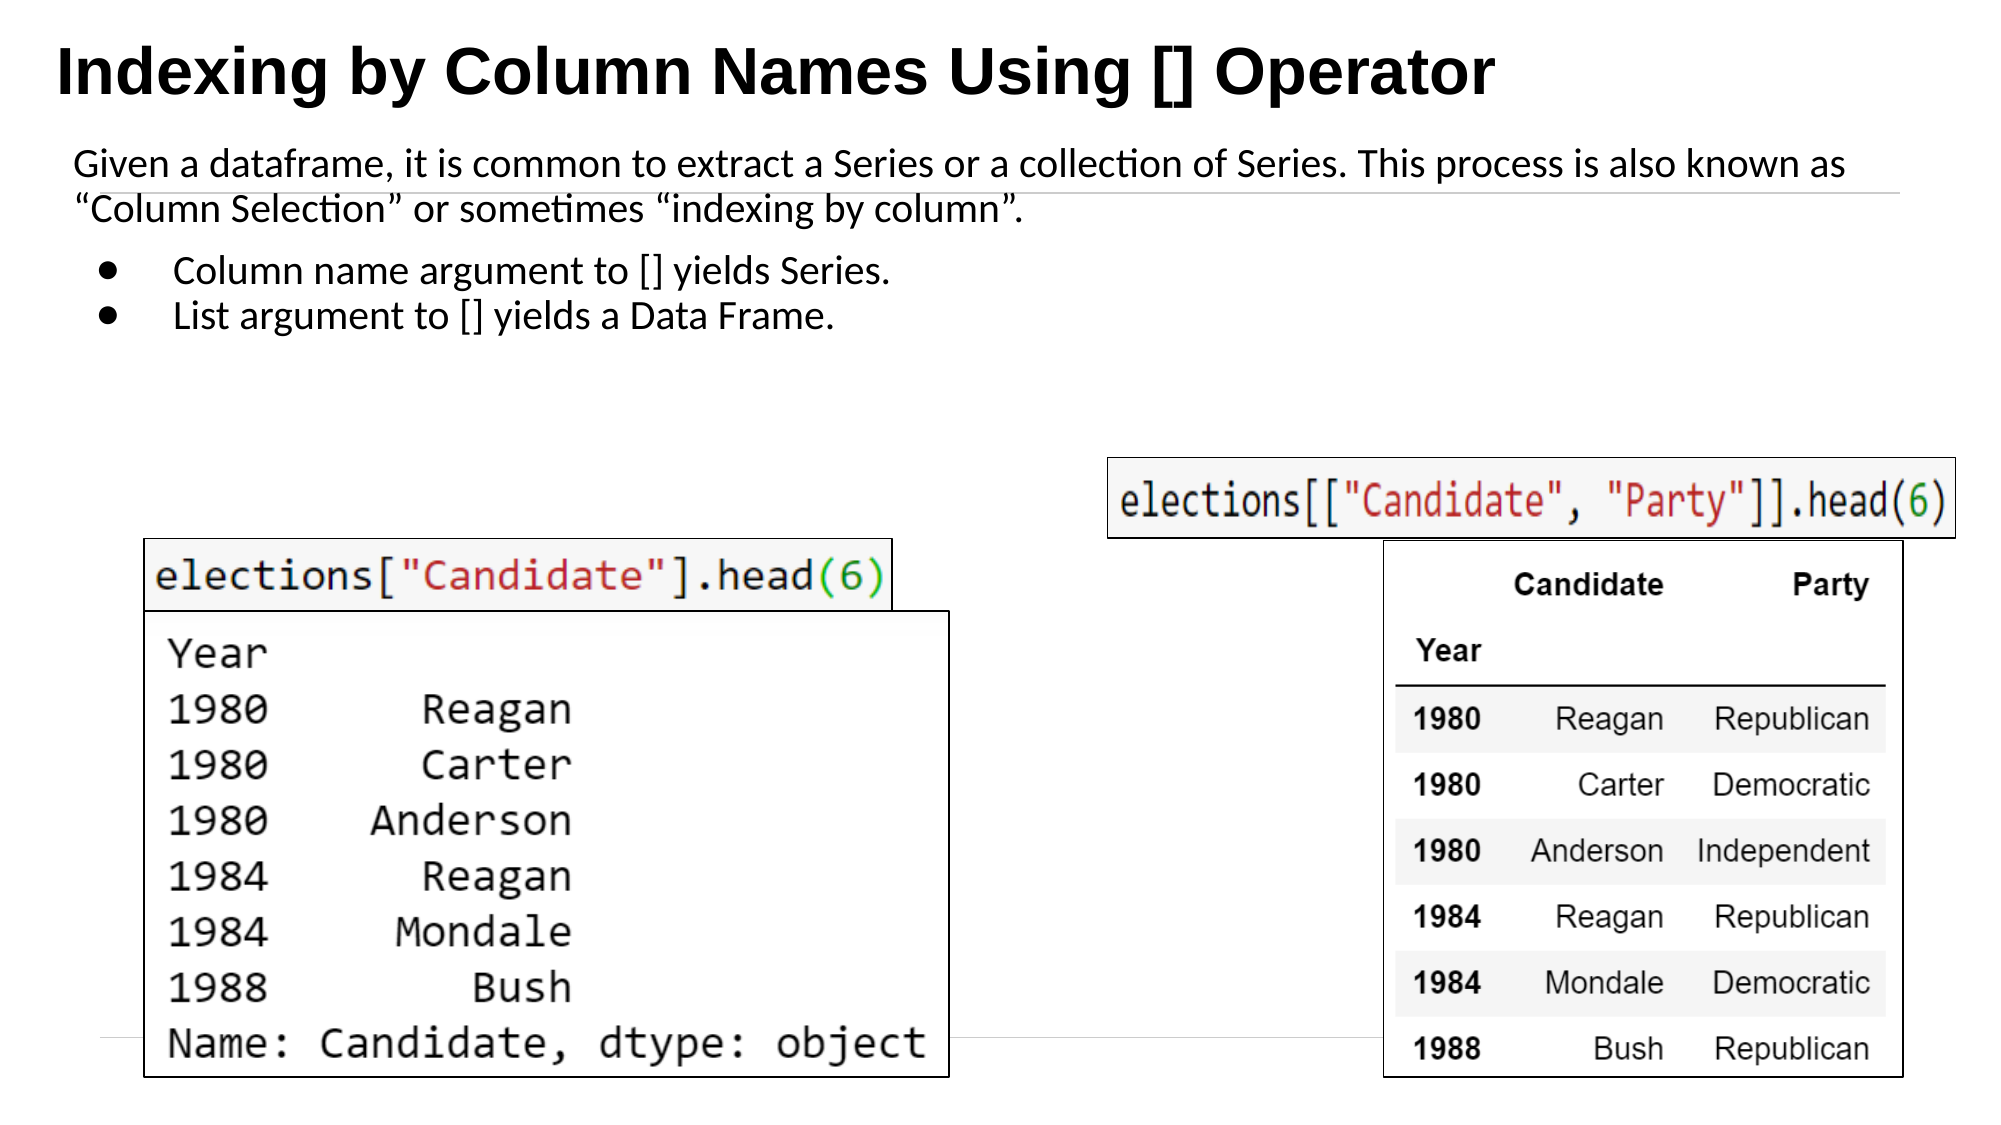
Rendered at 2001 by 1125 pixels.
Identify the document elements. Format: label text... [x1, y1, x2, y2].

picture [1384, 541, 1902, 1077]
picture [144, 611, 949, 1077]
title Indexing by Column Names Using [] Operator [36, 20, 1837, 129]
list Given a dataframe, it is common to extract a Series or a collection of Series. This process is also known as “Column Selection” or sometimes “indexing by column”. Column name argument to [] yields Series. List argument to [] yields a Data Frame. [53, 121, 1900, 1031]
picture [144, 539, 891, 610]
picture [1108, 458, 1955, 538]
